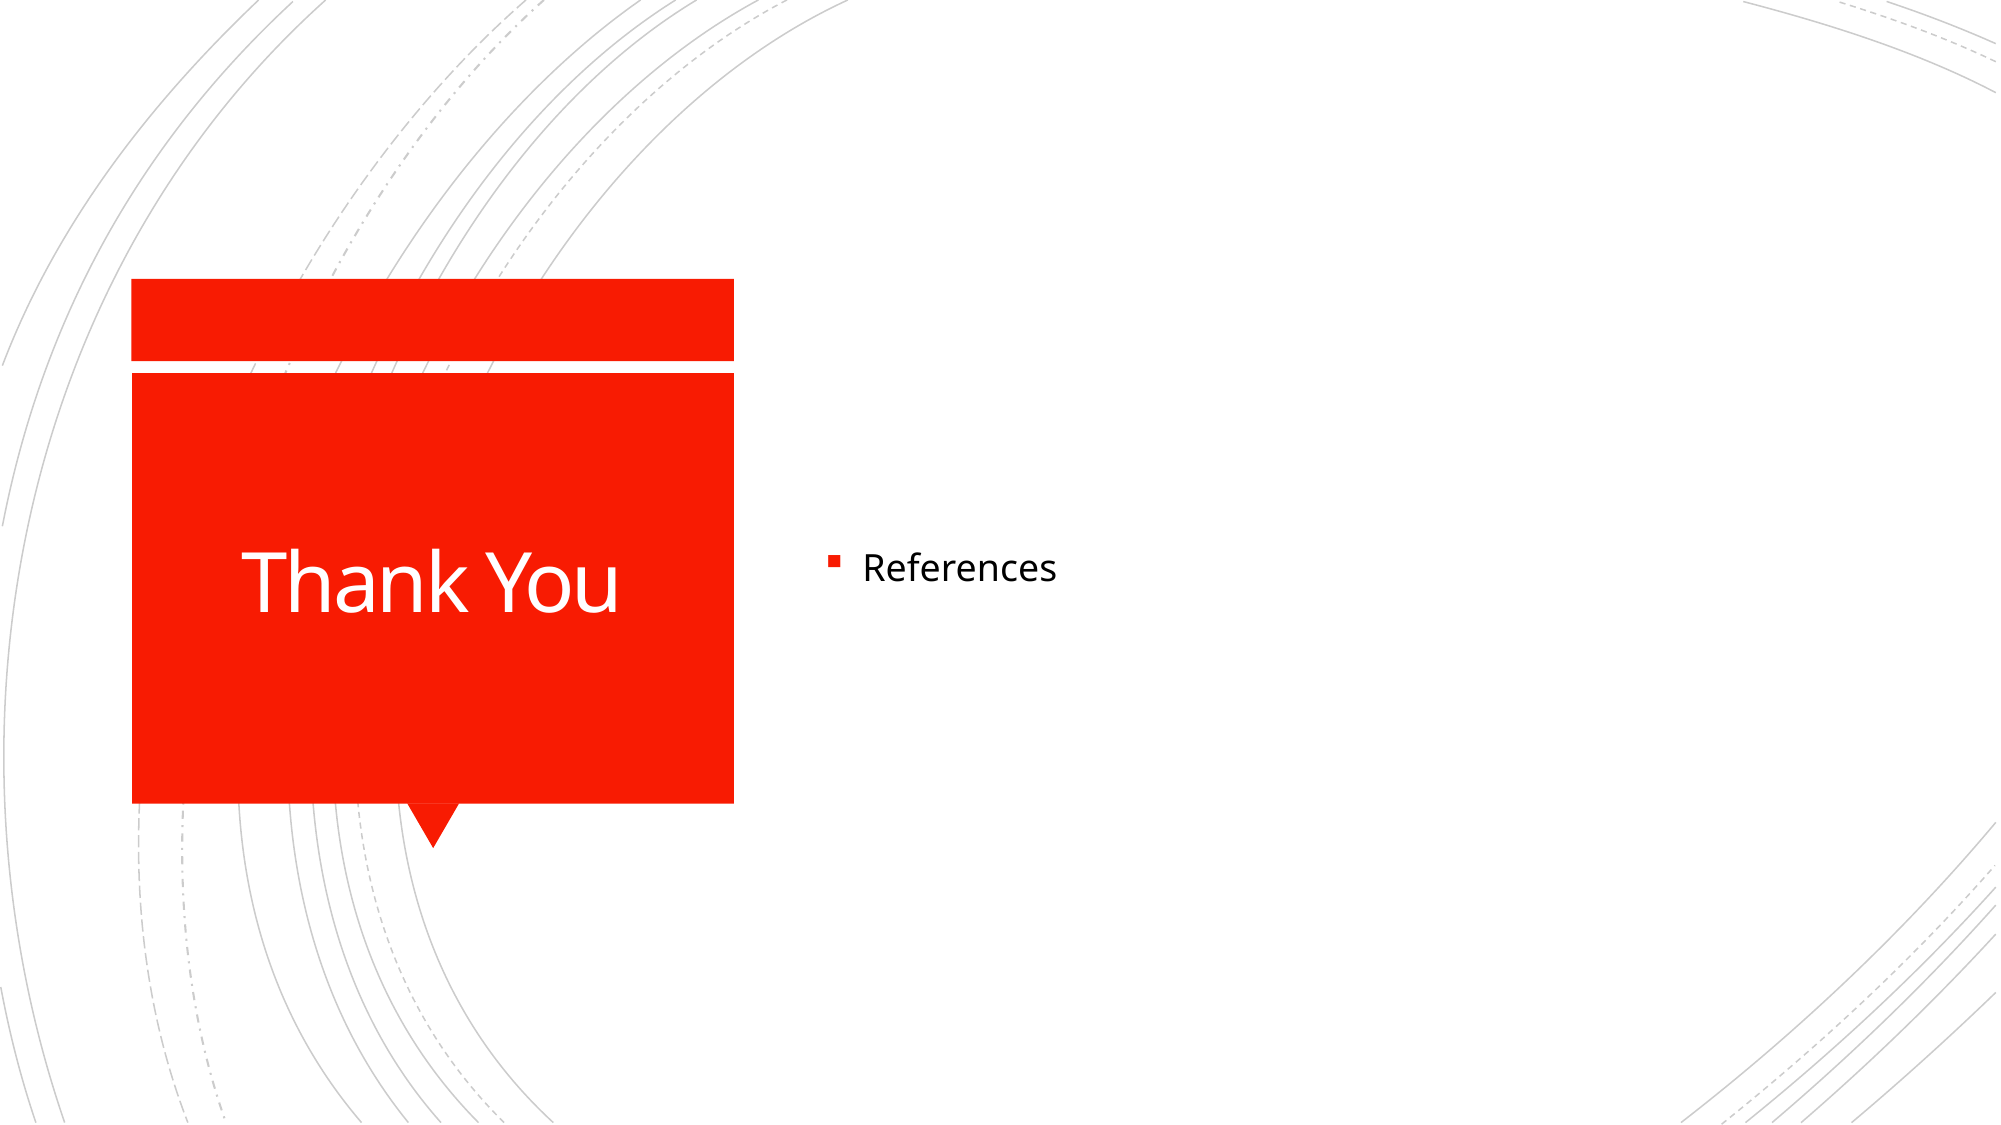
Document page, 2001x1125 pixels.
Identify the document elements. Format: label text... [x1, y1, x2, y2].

title Thank You [145, 385, 720, 789]
list References [809, 131, 1871, 993]
